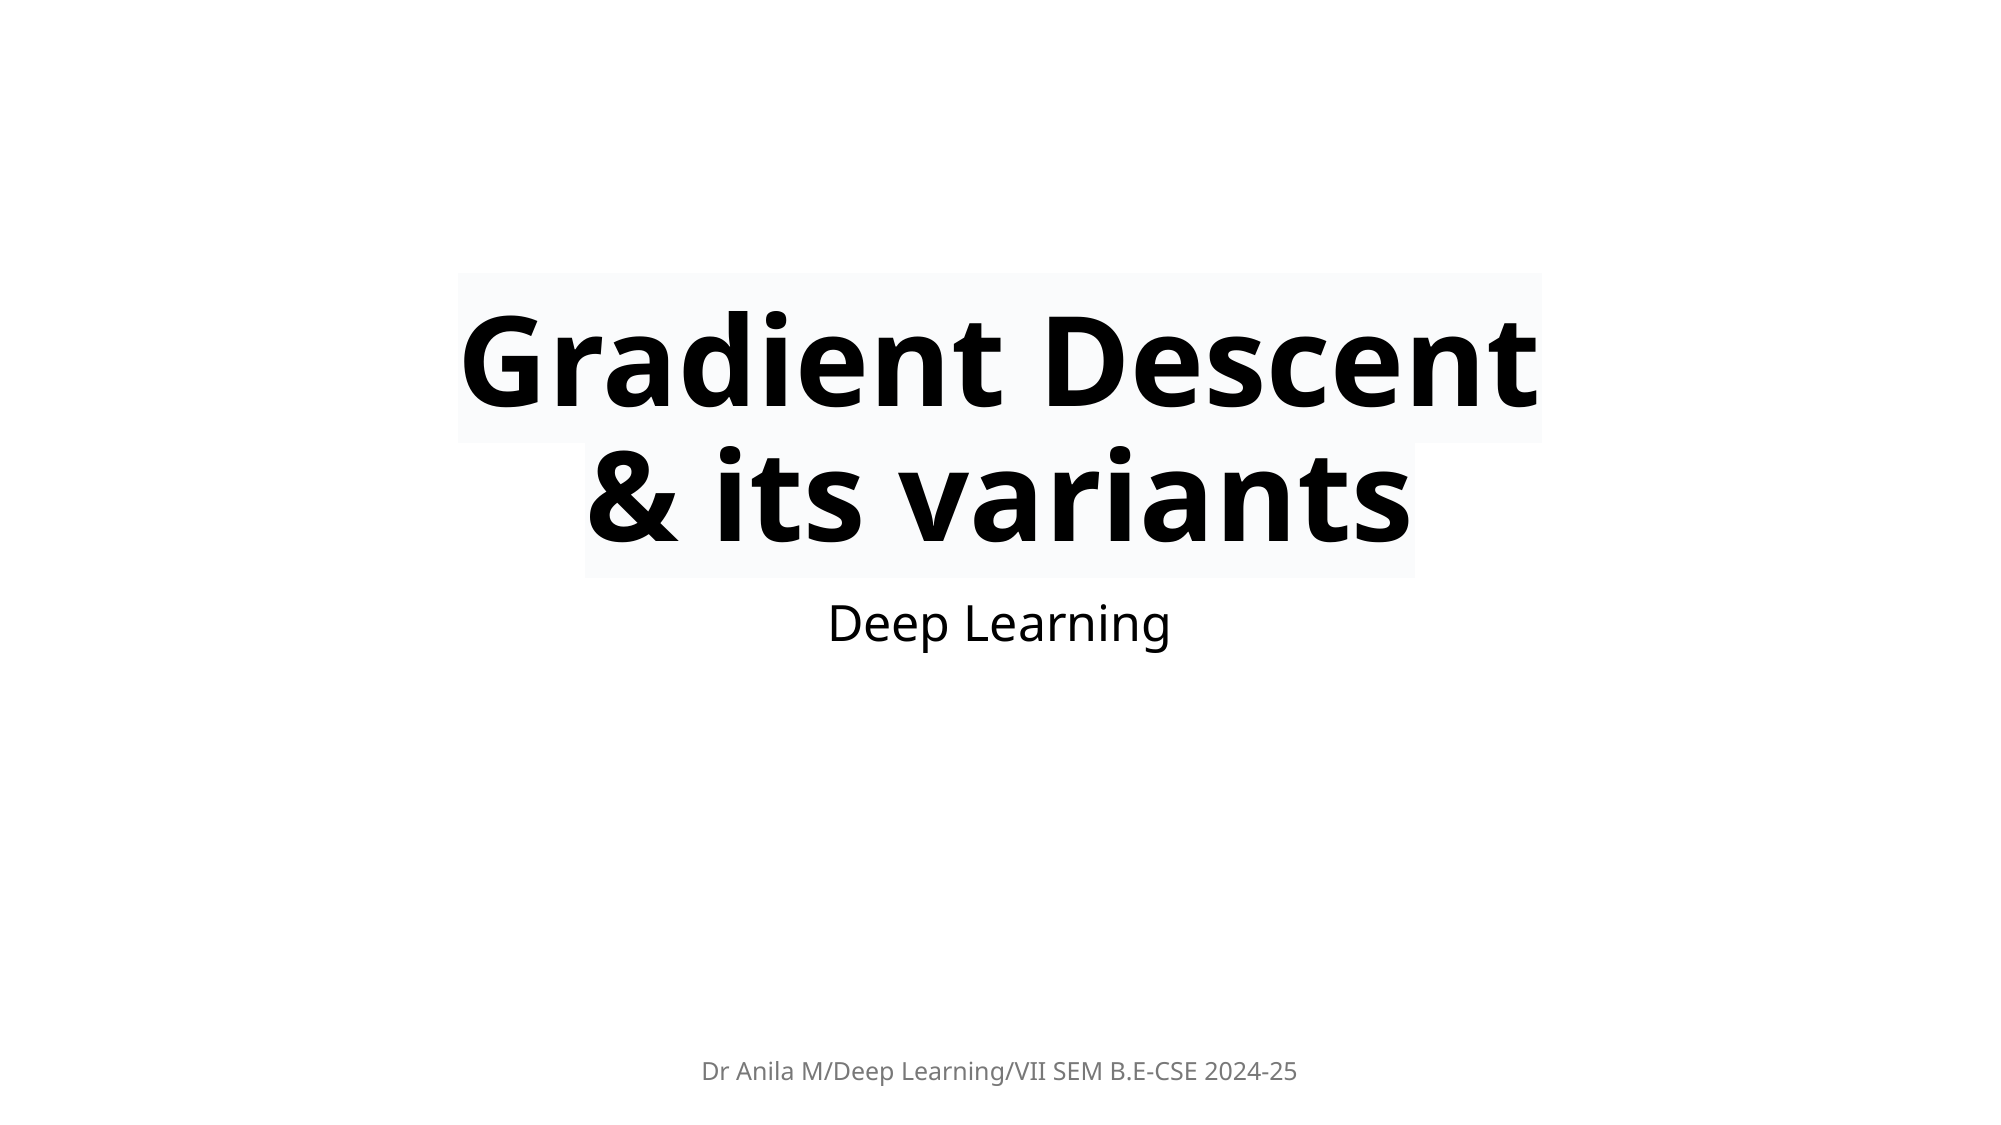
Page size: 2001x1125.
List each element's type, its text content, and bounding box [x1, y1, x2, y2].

title Gradient Descent & its variants [249, 184, 1750, 576]
subtitle Deep Learning [249, 590, 1750, 863]
footer Dr Anila M/Deep Learning/VII SEM B.E-CSE 2024-25 [662, 1042, 1338, 1103]
